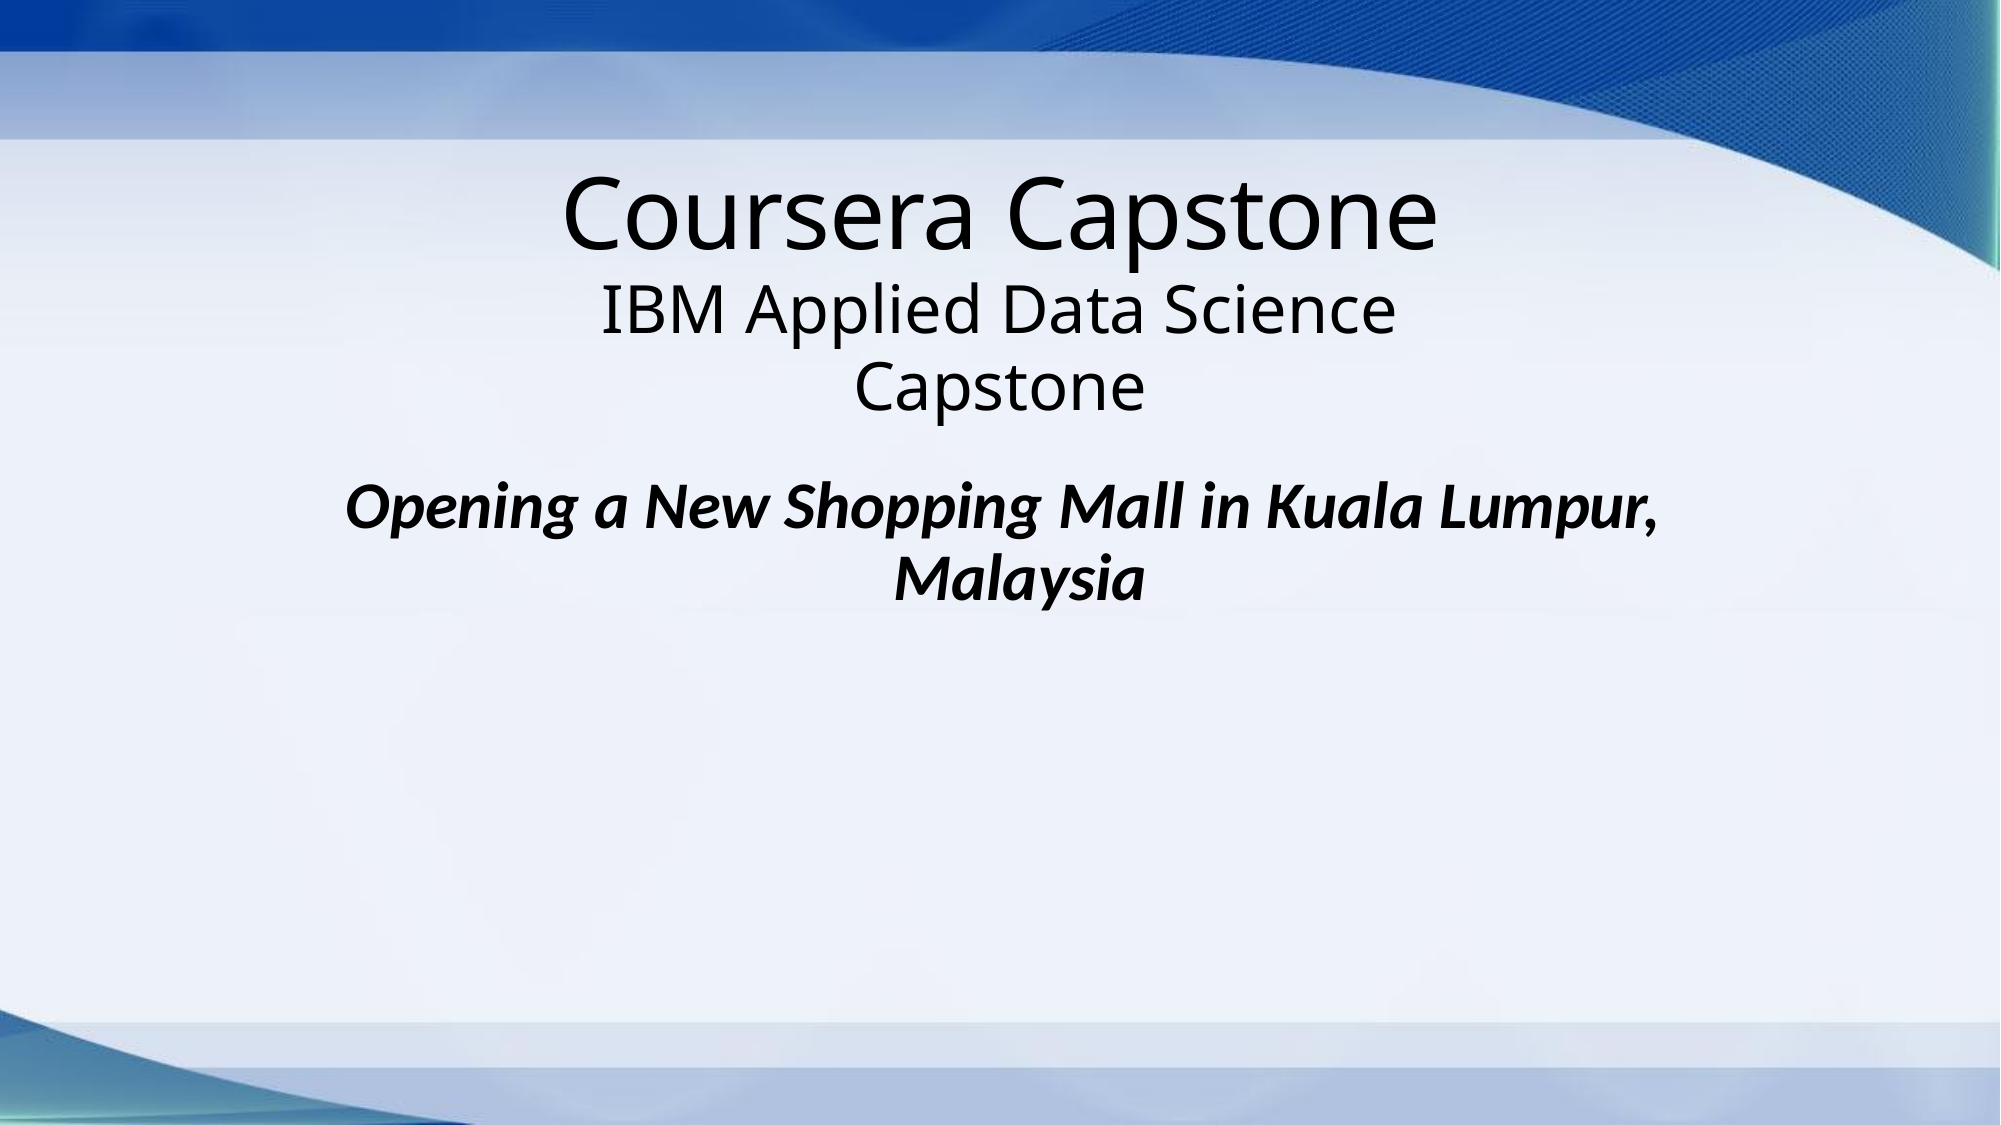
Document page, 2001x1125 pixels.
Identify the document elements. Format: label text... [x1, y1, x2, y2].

picture [0, 0, 2000, 1125]
title Coursera Capstone IBM Applied Data Science Capstone [522, 150, 1478, 425]
text_box Opening a New Shopping Mall in Kuala Lumpur, Malaysia [343, 458, 1667, 614]
